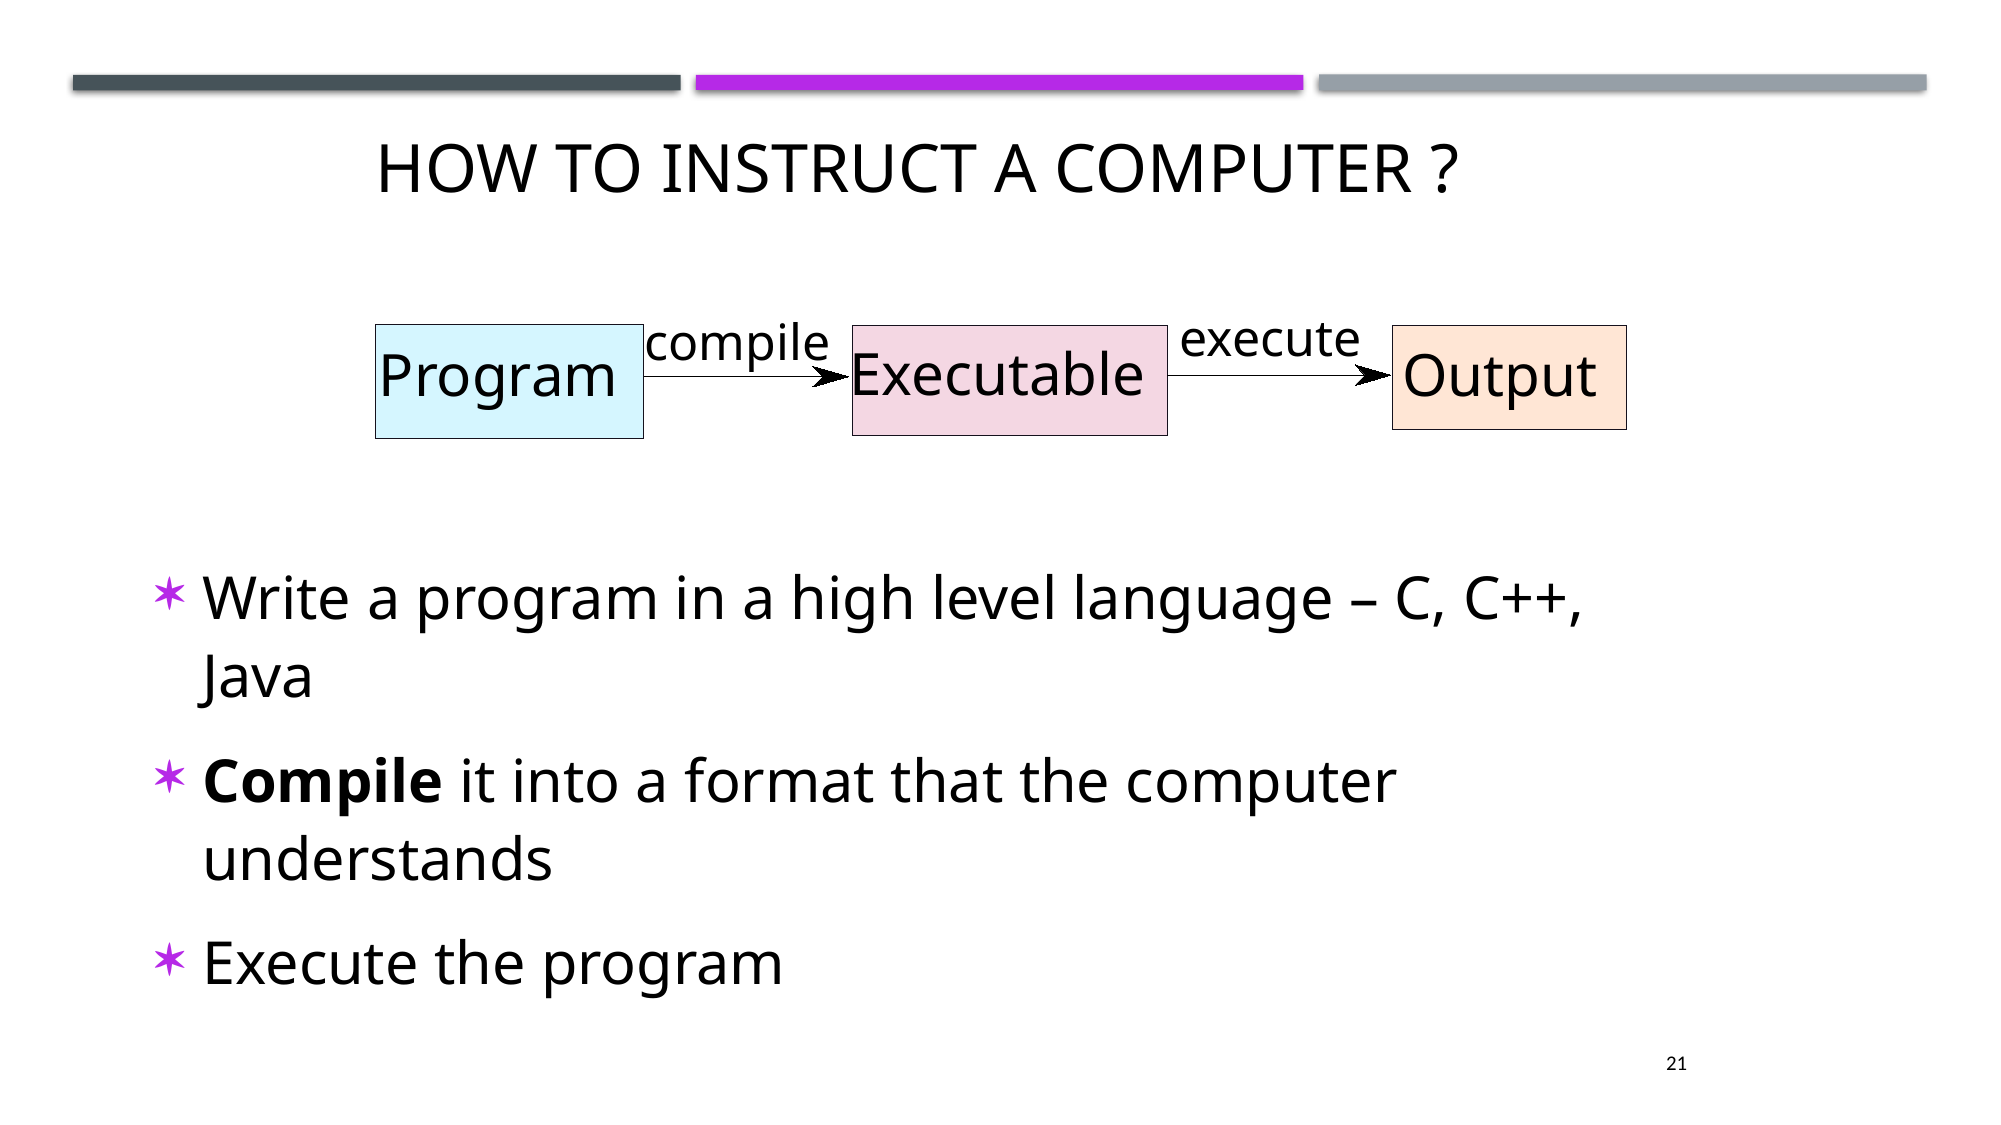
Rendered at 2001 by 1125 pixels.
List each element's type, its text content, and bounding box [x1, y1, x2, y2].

list Write a program in a high level language – C, C++, Java Compile it into a format that the computer understands Execute the program [139, 551, 1713, 999]
text_box 21 [1651, 1042, 1744, 1103]
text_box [361, 299, 1638, 455]
title How to Instruct a Computer ? [375, 88, 1593, 243]
